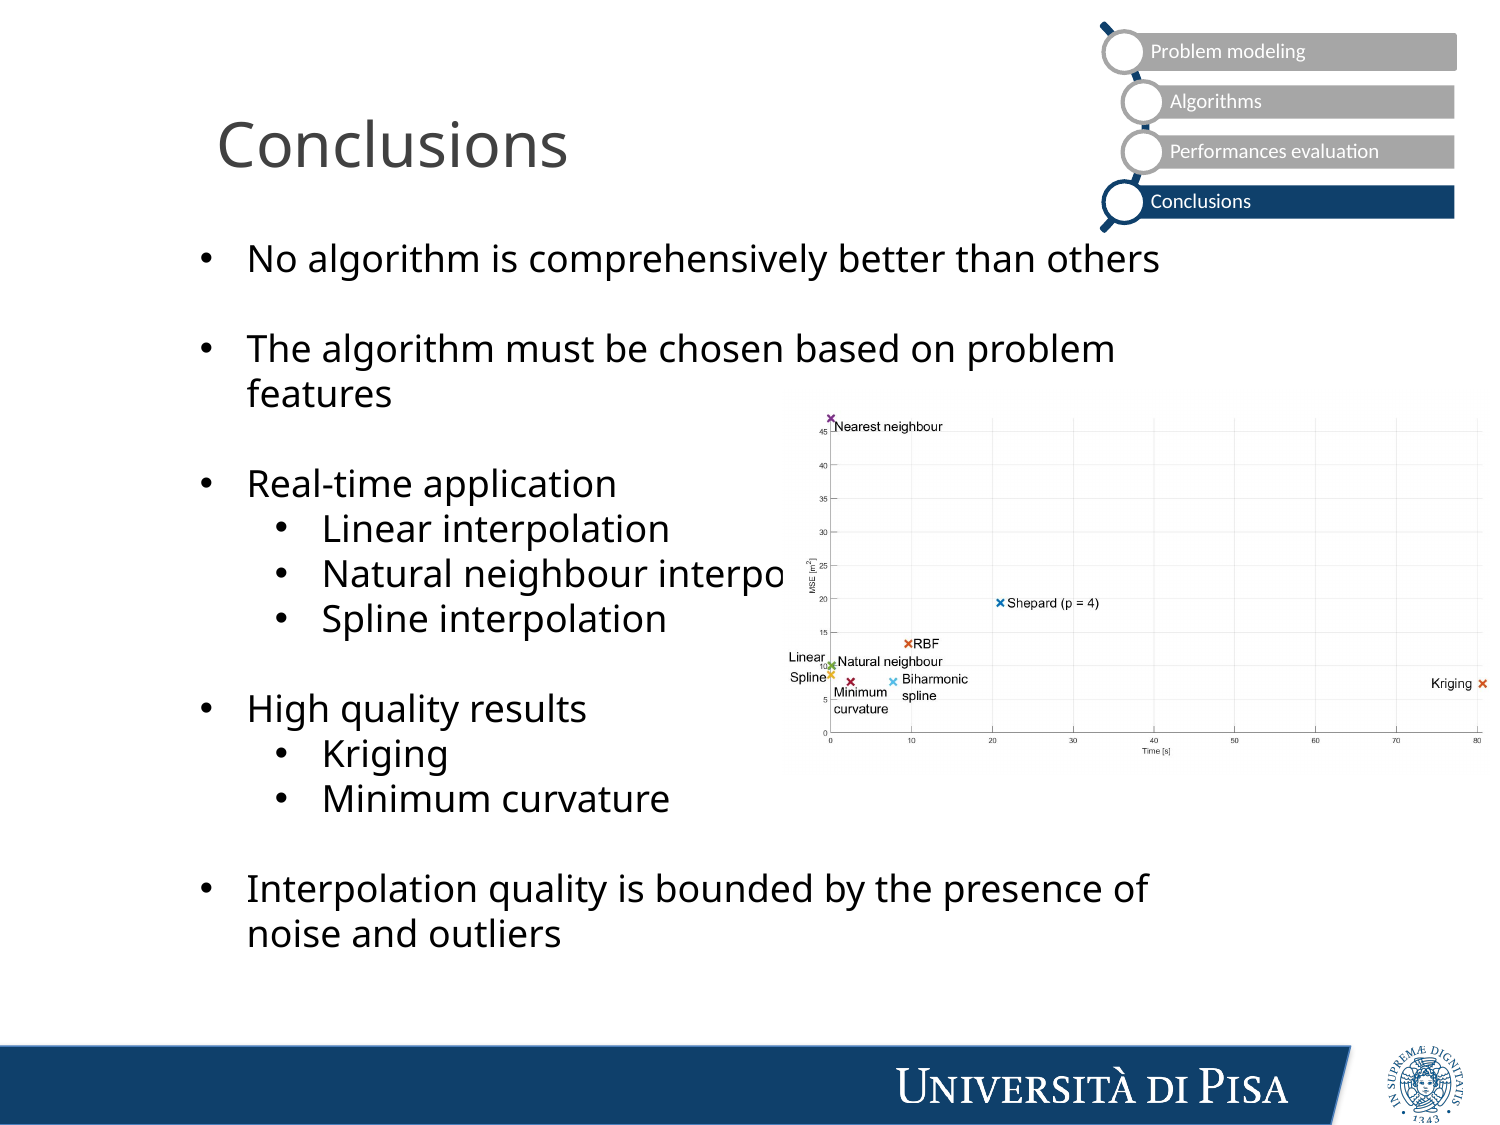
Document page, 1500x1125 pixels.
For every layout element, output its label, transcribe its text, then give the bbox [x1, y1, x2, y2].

picture [782, 389, 1490, 775]
text_box [0, 1045, 1352, 1125]
picture [895, 1066, 1289, 1104]
text_box Conclusions [201, 97, 1093, 188]
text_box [1098, 18, 1457, 236]
text_box No algorithm is comprehensively better than others The algorithm must be chosen based on problem features Real-time application Linear interpolation Natural neighbour interpolation Spline interpolation High quality results Kriging Minimum curvature Interpolation quality is bounded by the presence of noise and outliers [185, 227, 1208, 962]
picture [1387, 1045, 1464, 1124]
